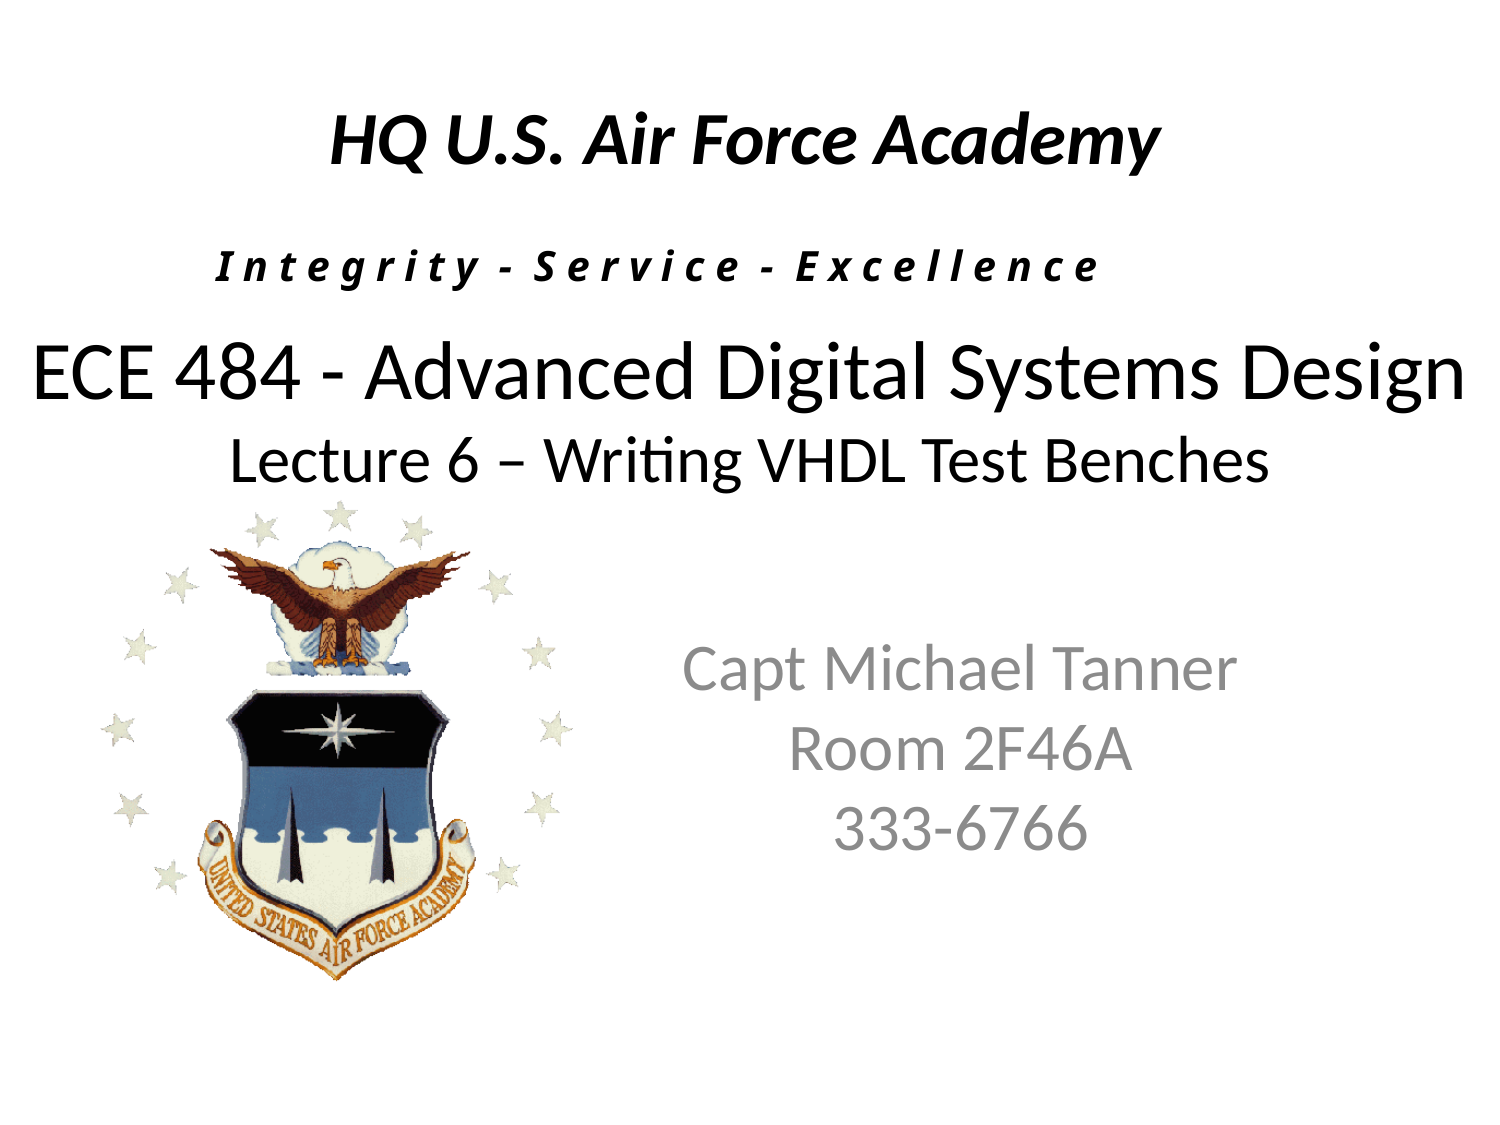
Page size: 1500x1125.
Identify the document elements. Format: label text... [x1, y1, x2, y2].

subtitle Capt Michael Tanner Room 2F46A 333-6766 [588, 615, 1375, 975]
text_box HQ U.S. Air Force Academy [315, 81, 1177, 187]
text_box I n t e g r i t y - S e r v i c e - E x c e l l e n c e [201, 232, 1277, 297]
picture [85, 476, 584, 1000]
title ECE 484 - Advanced Digital Systems Design Lecture 6 – Writing VHDL Test Benches [0, 249, 1500, 563]
